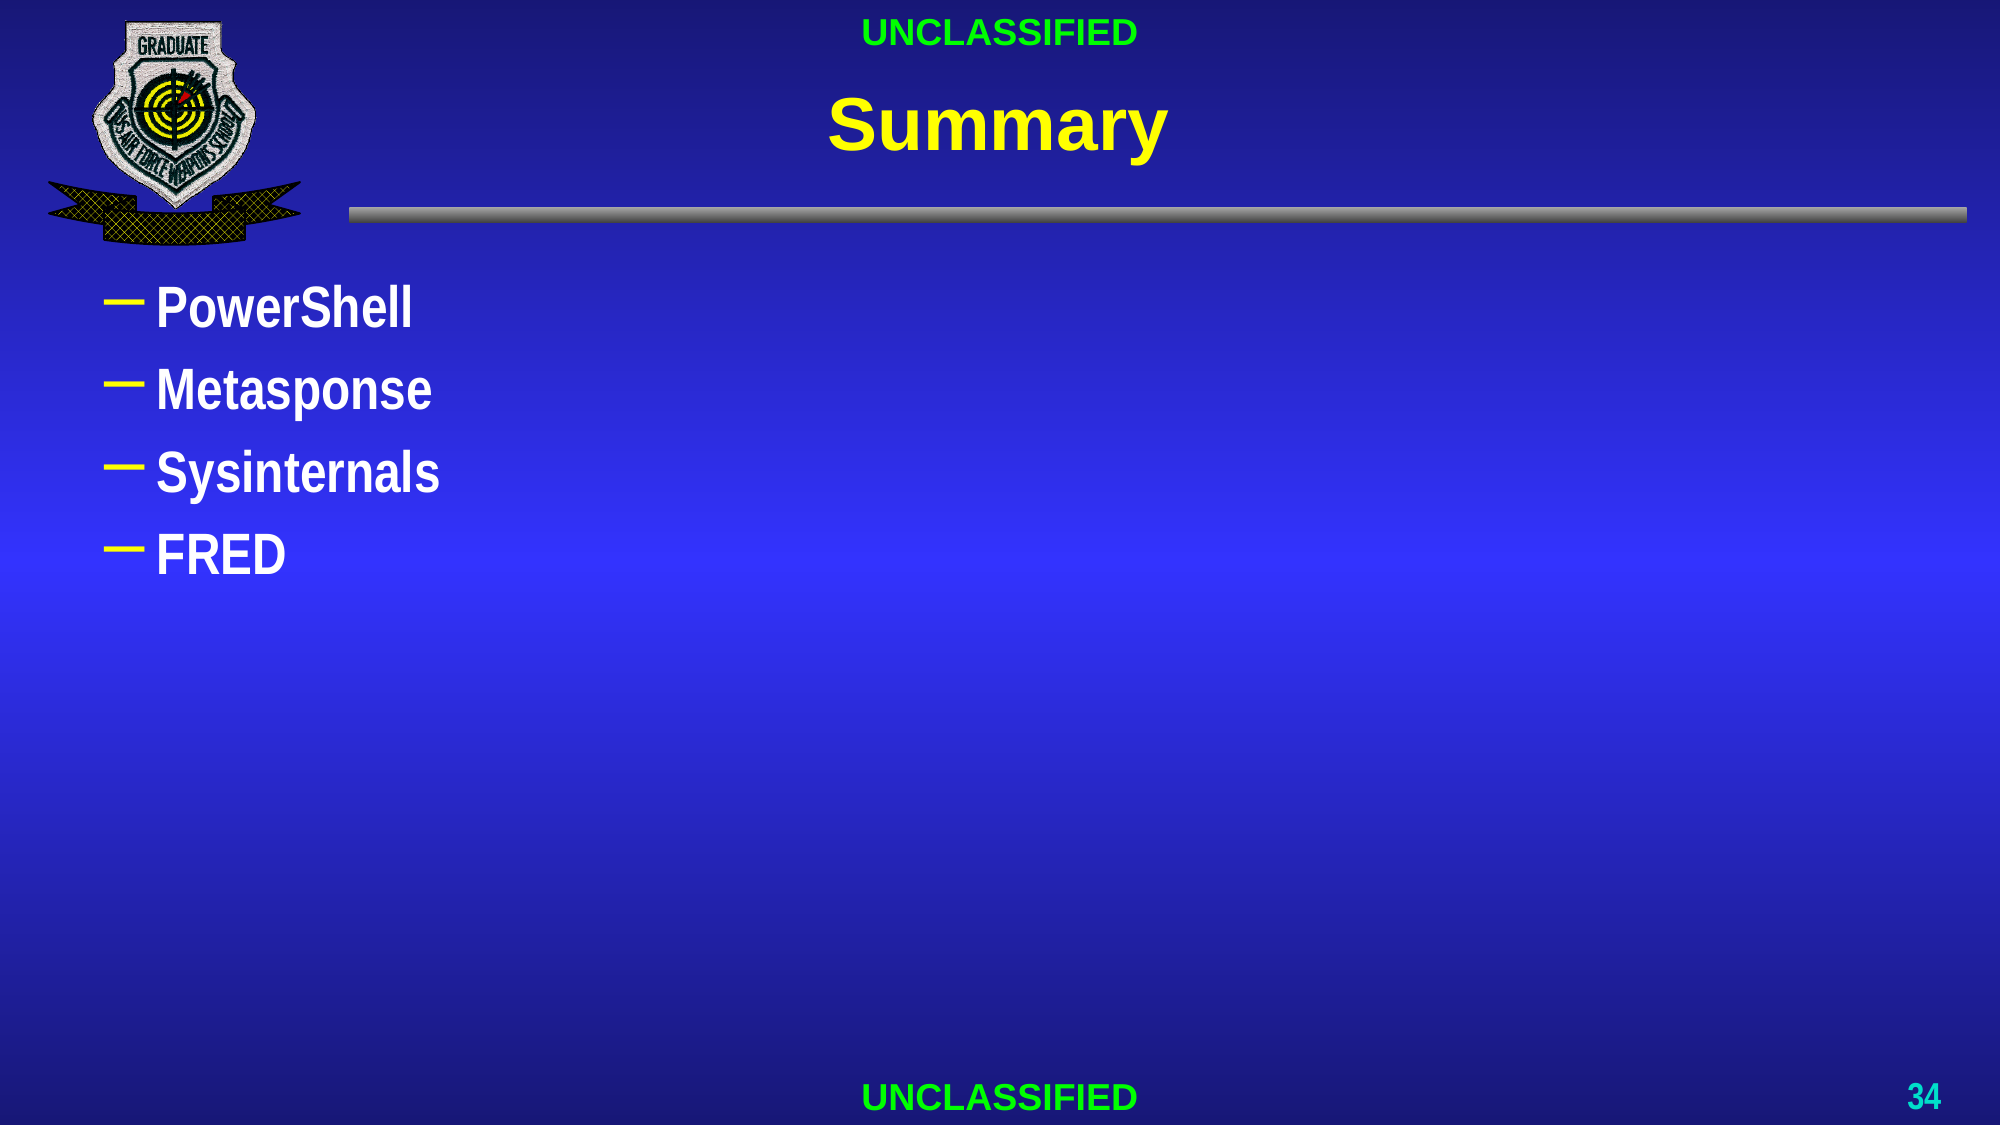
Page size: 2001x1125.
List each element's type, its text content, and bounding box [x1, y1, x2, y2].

title Summary [348, 32, 1648, 221]
picture [89, 16, 260, 211]
list PowerShell Metasponse Sysinternals FRED [88, 261, 1910, 1049]
